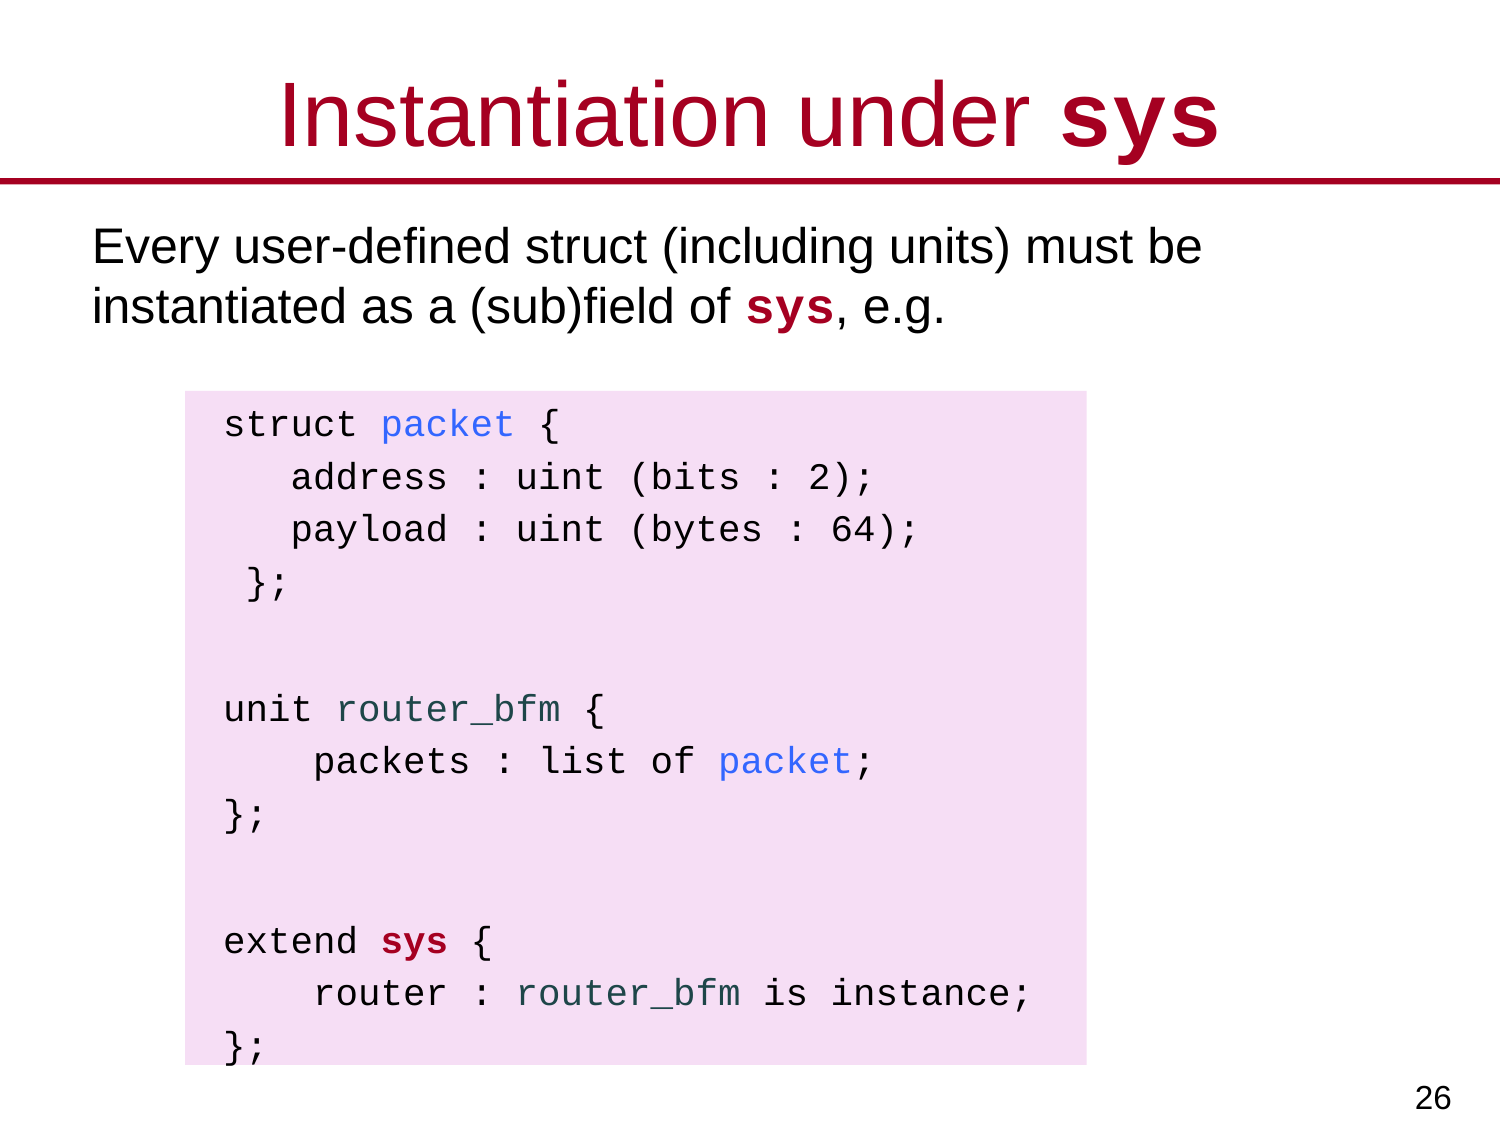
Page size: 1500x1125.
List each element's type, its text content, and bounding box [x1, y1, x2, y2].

text_box [185, 1026, 1087, 1065]
list Every user-defined struct (including units) must be instantiated as a (sub)field of sys, e.g. struct packet { address : uint (bits : 2); payload : uint (bytes : 64); }; unit router_bfm { packets : list of packet; }; extend sys { router : router_bfm is instance; }; [76, 205, 1428, 1026]
title Instantiation under sys [0, 44, 1500, 175]
